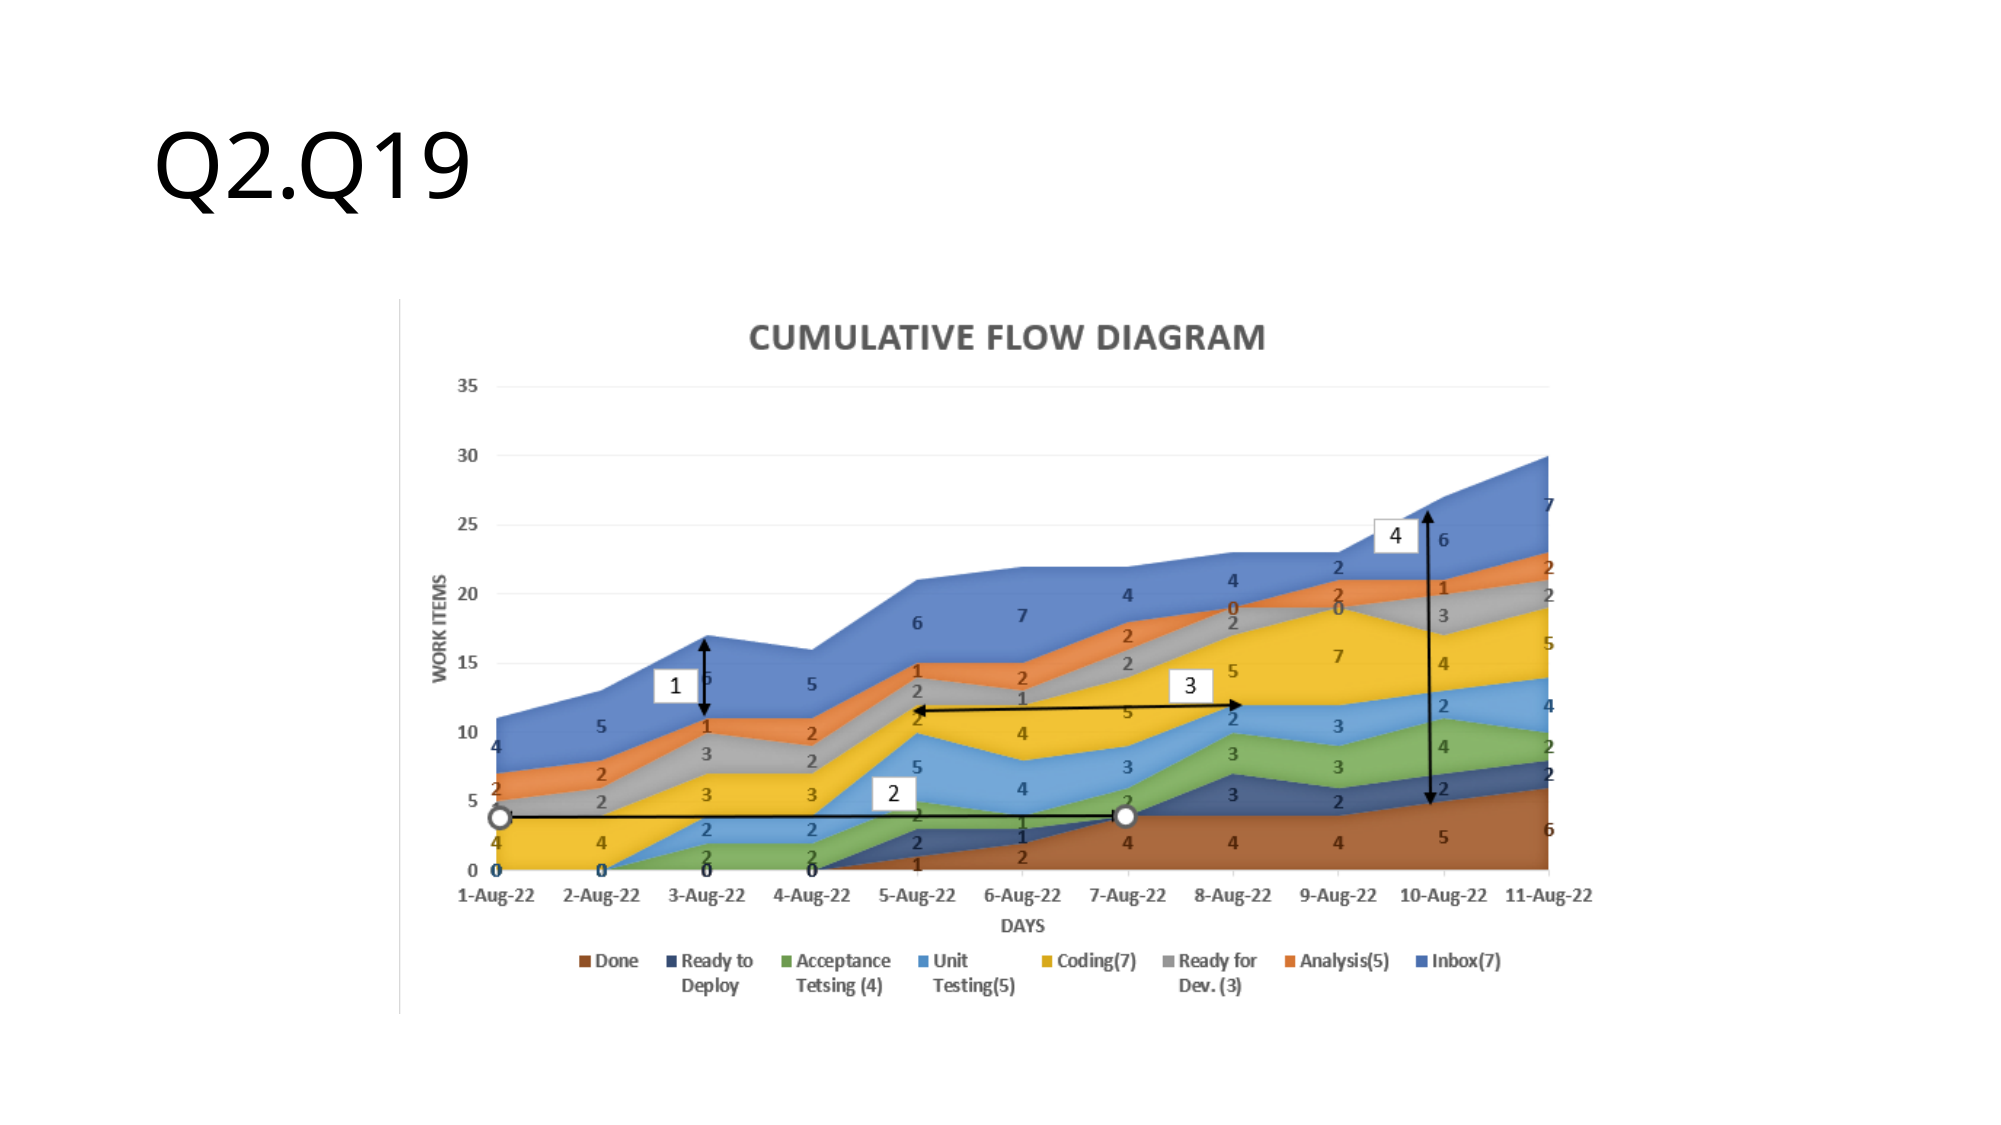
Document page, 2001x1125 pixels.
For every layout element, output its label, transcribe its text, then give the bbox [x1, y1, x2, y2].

title Q2.Q19 [137, 59, 1863, 278]
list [399, 299, 1601, 1014]
